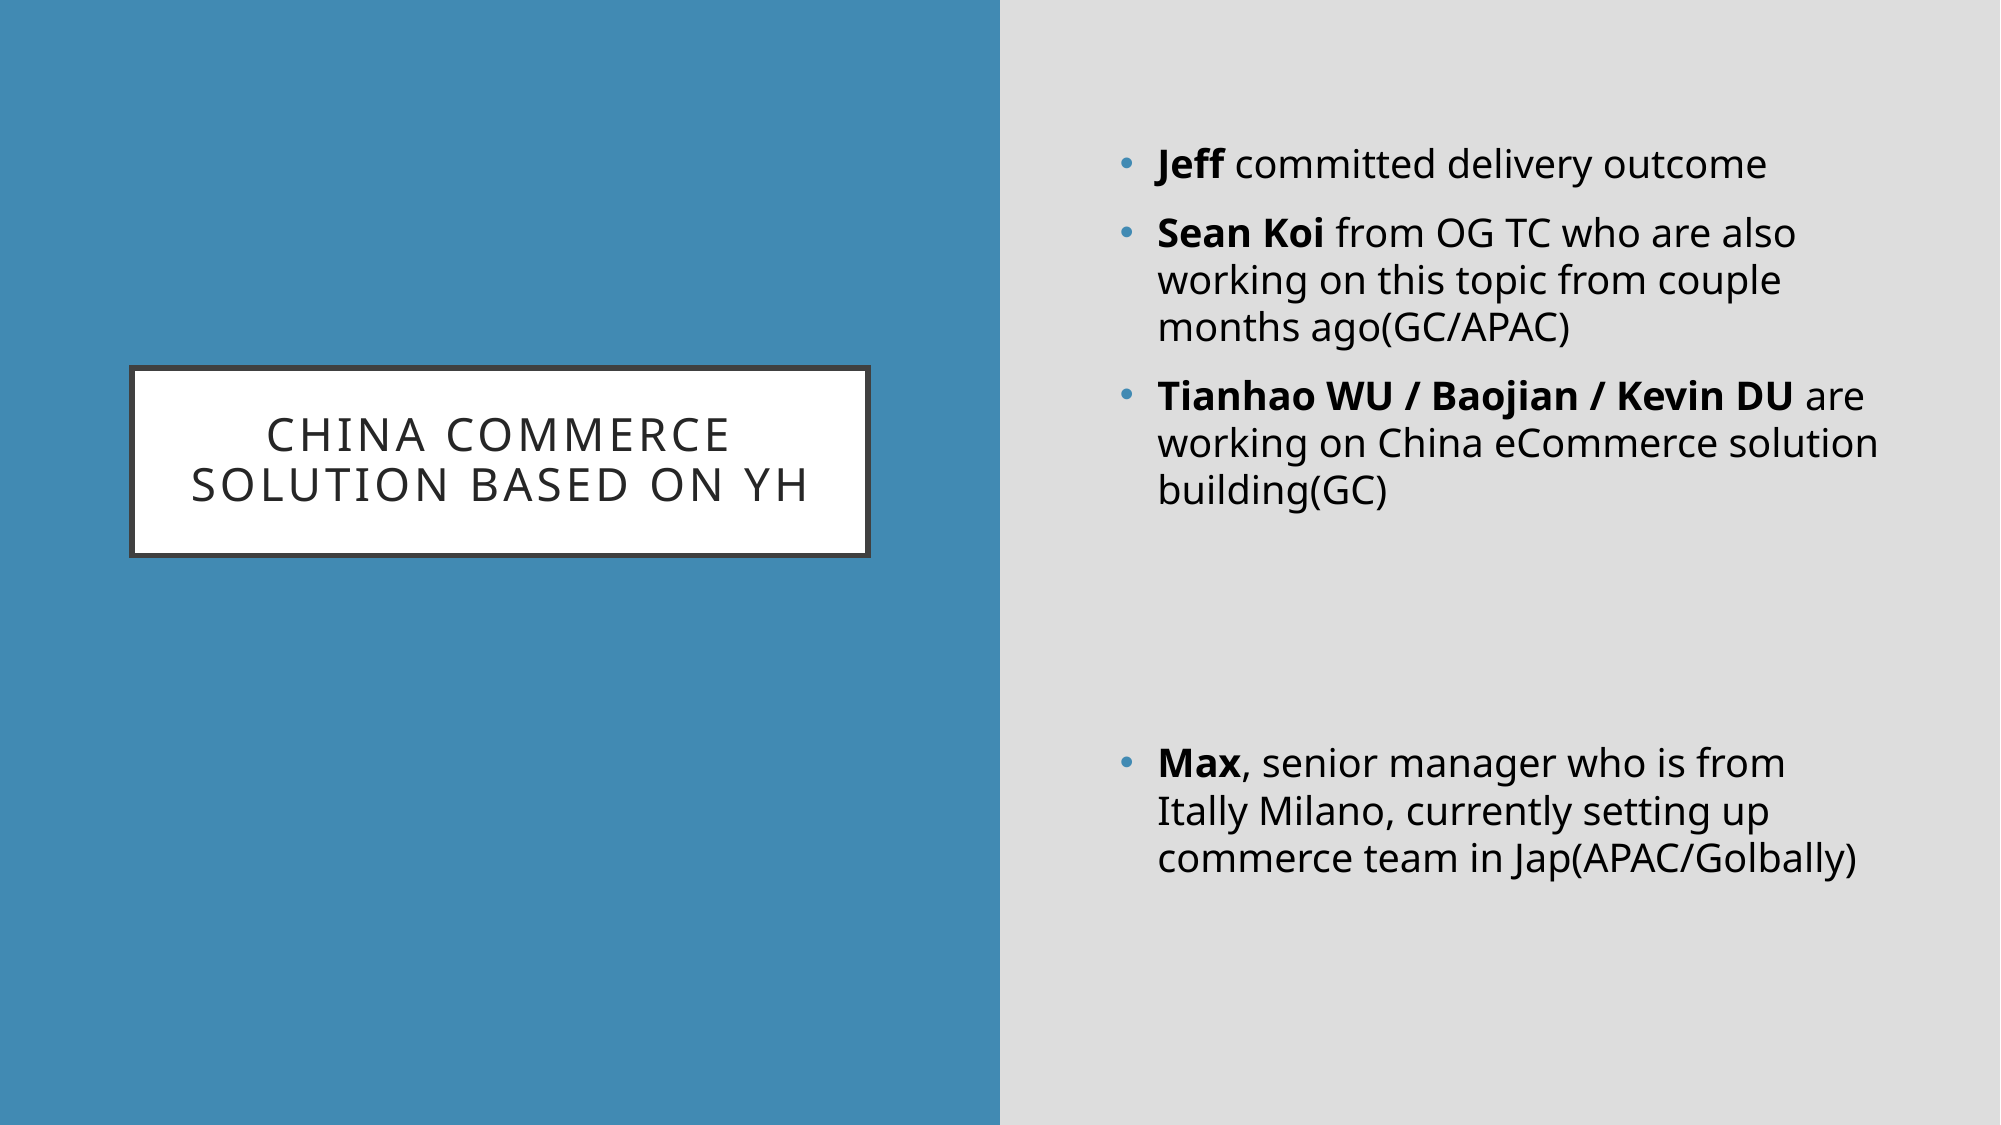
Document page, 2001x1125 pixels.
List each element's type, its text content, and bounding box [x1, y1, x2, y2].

list Jeff committed delivery outcome Sean Koi from OG TC who are also working on this topic from couple months ago(GC/APAC) Tianhao WU / Baojian / Kevin DU are working on China eCommerce solution building(GC) Max, senior manager who is from Itally Milano, currently setting up commerce team in Jap(APAC/Golbally) [1104, 131, 1895, 919]
title China commerce solution based on yh [129, 365, 871, 558]
